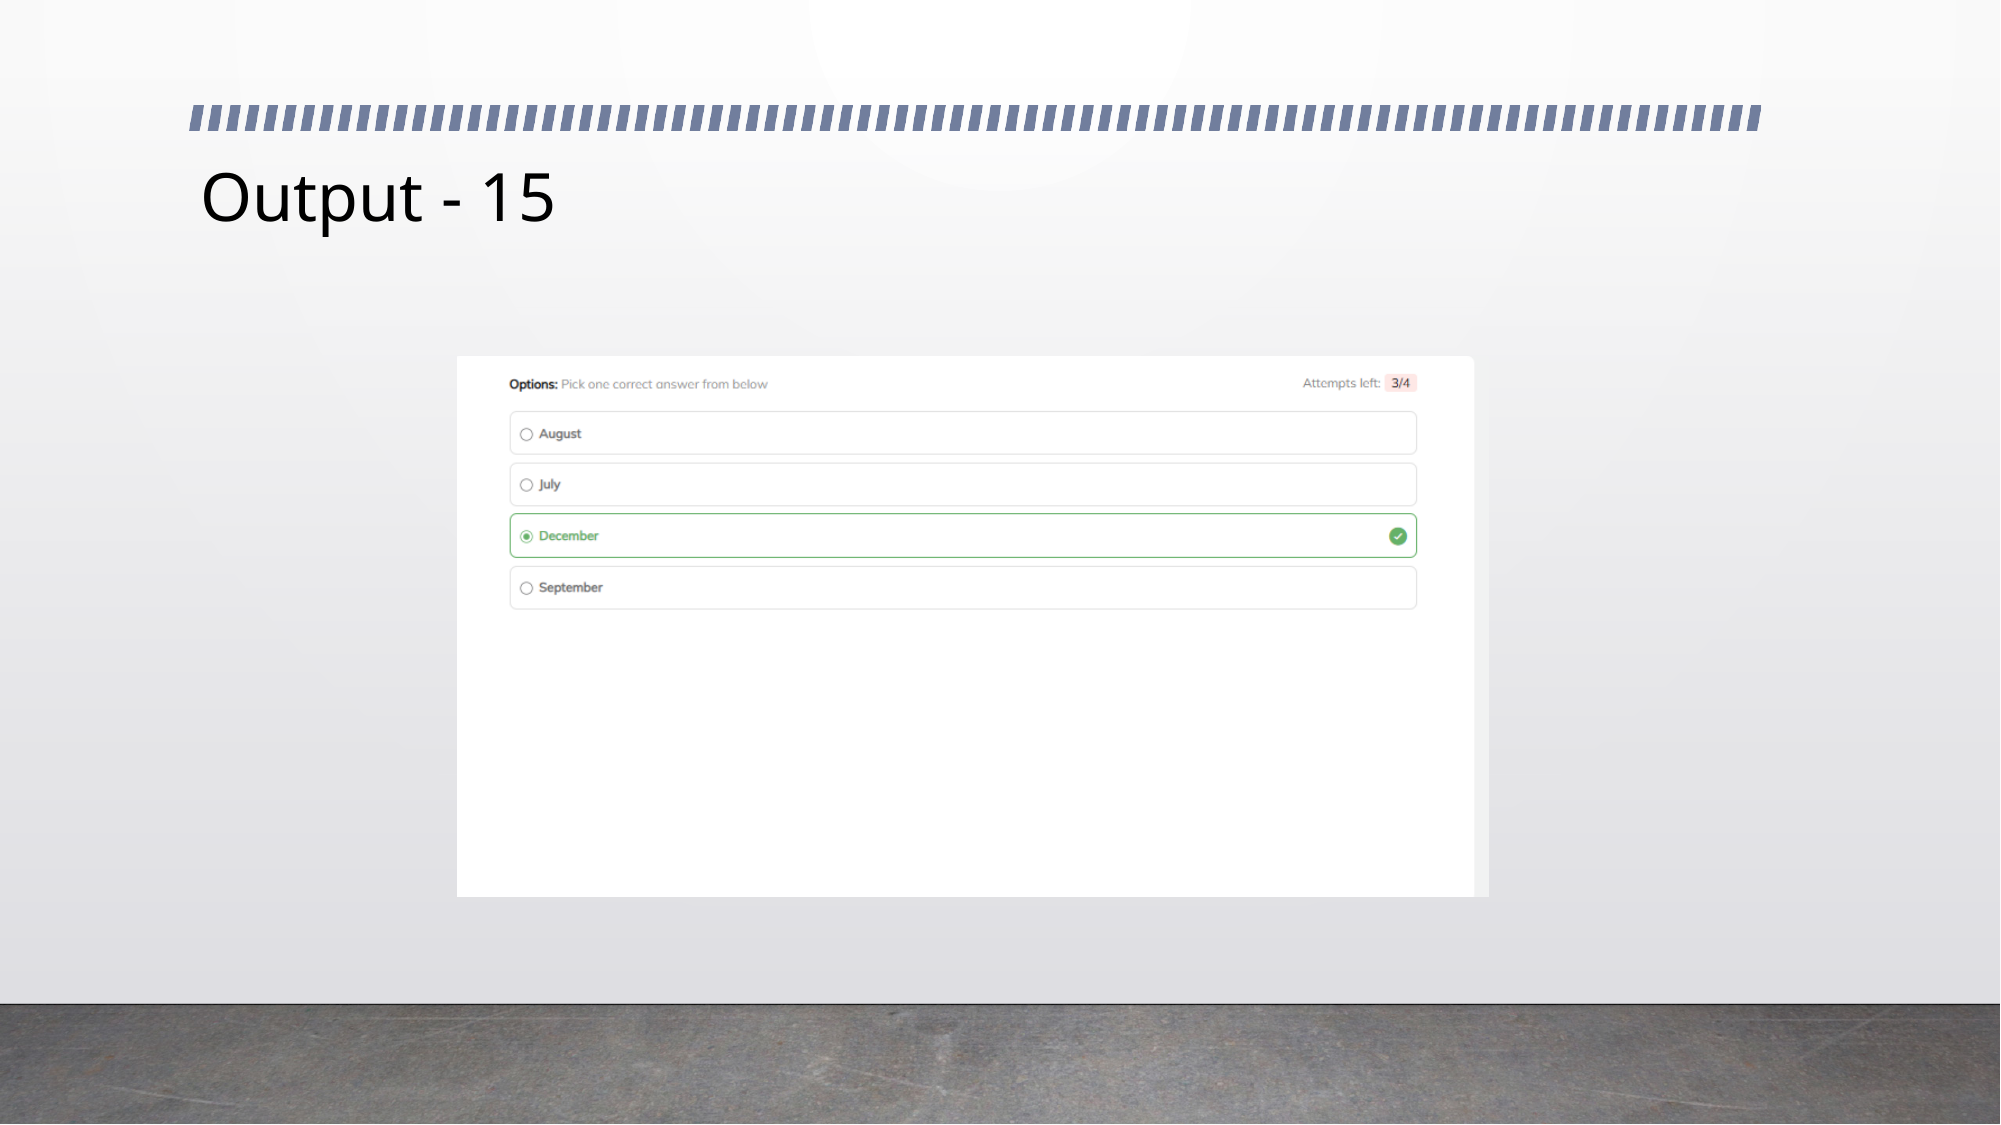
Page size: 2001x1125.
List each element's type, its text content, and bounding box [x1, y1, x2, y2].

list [457, 355, 1489, 897]
title Output - 15 [185, 156, 1761, 329]
picture [0, 1004, 2000, 1124]
